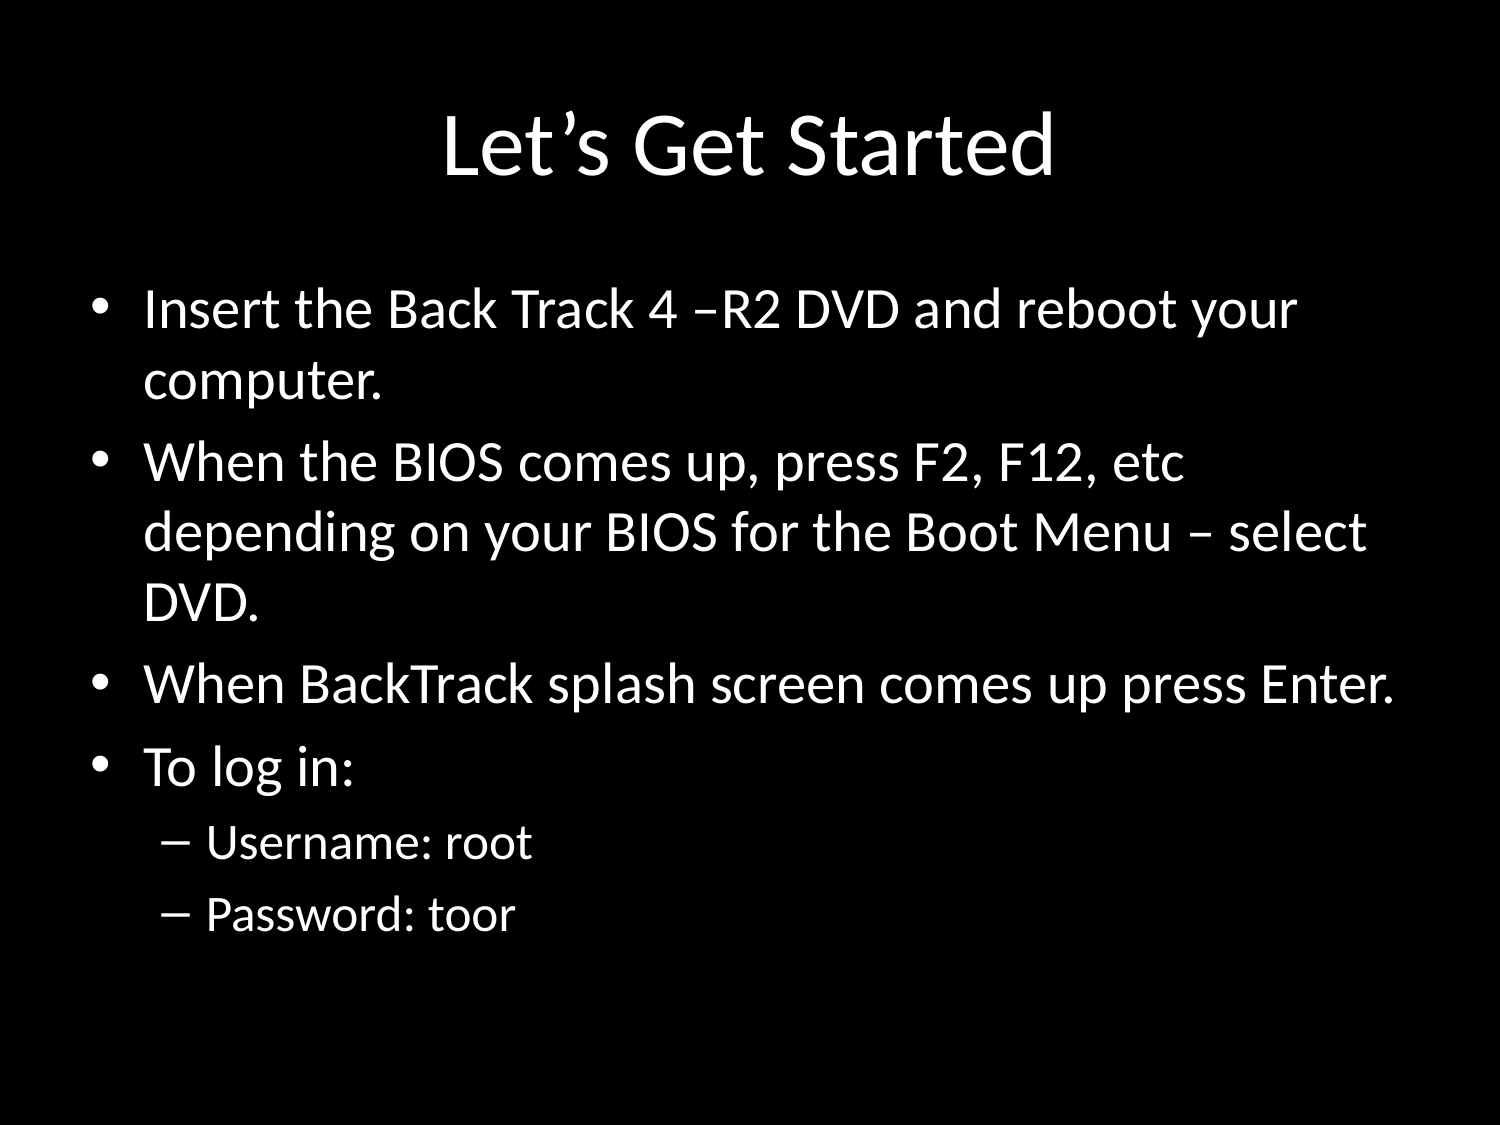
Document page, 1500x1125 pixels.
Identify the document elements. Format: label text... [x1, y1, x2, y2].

list Insert the Back Track 4 –R2 DVD and reboot your computer. When the BIOS comes up, press F2, F12, etc depending on your BIOS for the Boot Menu – select DVD. When BackTrack splash screen comes up press Enter. To log in: Username: root Password: toor [75, 262, 1425, 1005]
title Let’s Get Started [75, 45, 1425, 233]
